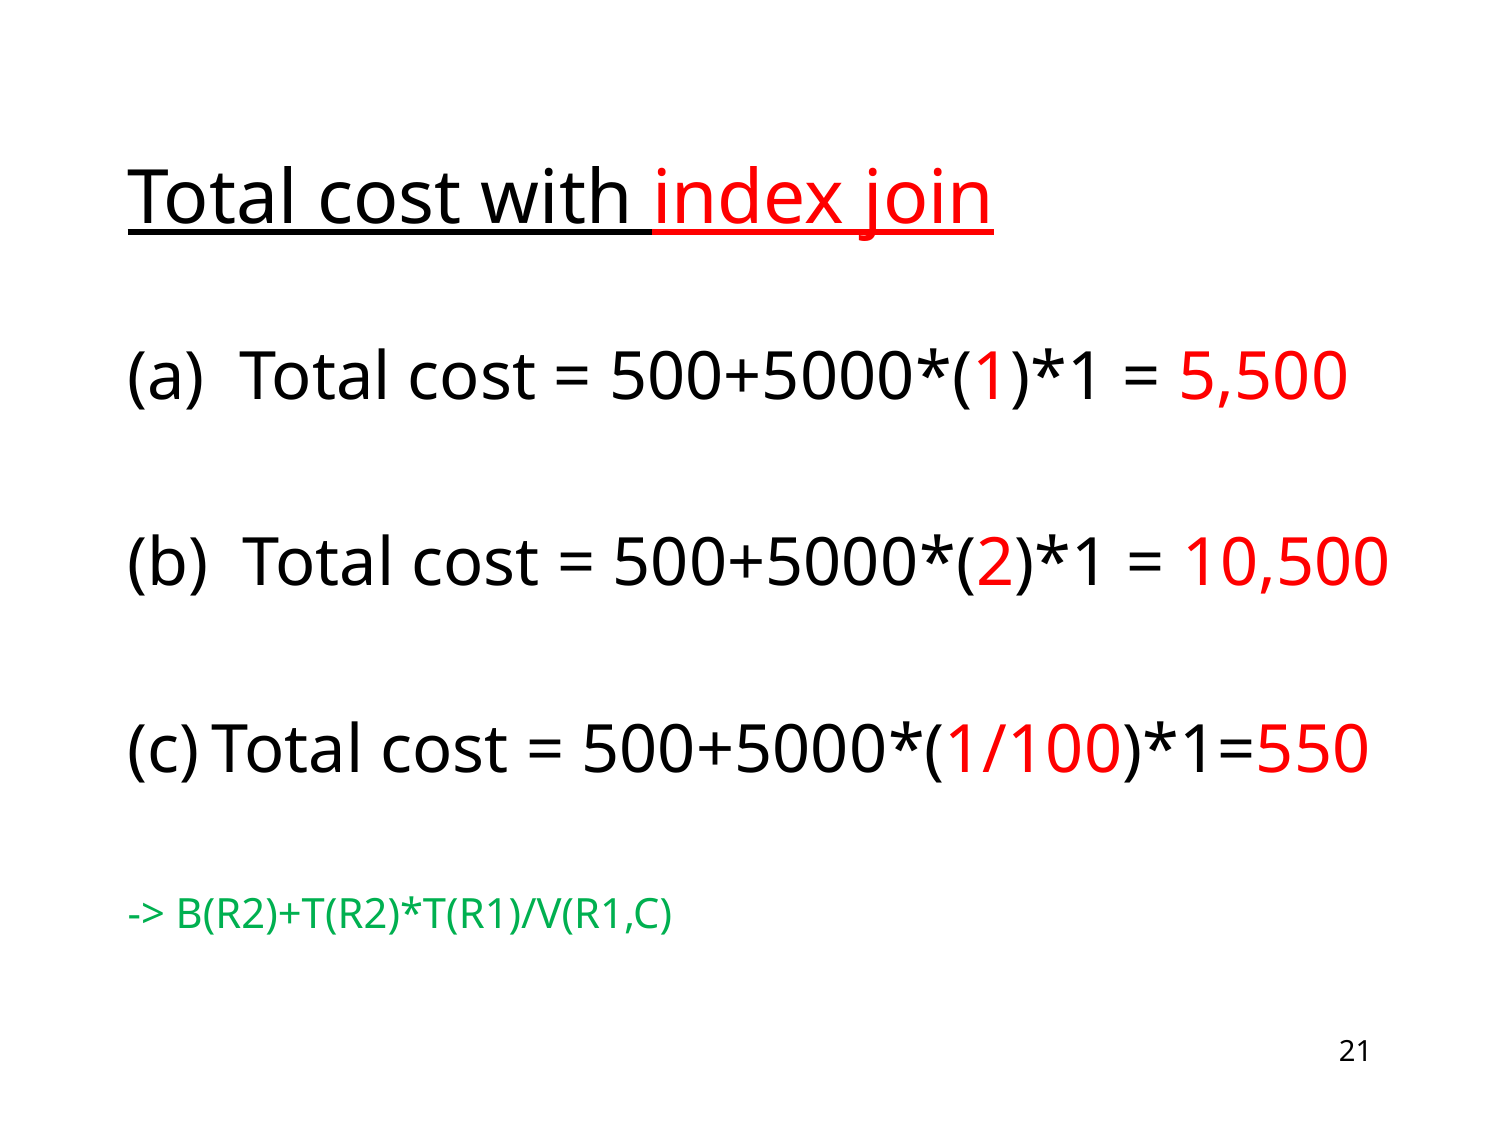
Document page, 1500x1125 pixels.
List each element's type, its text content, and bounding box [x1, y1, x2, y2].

list (a) Total cost = 500+5000*(1)*1 = 5,500 (b) Total cost = 500+5000*(2)*1 = 10,500 Total cost = 500+5000*(1/100)*1=550 -> B(R2)+T(R2)*T(R1)/V(R1,C) [112, 324, 1450, 1000]
title Total cost with index join [112, 99, 1388, 288]
slide_number 21 [1074, 1024, 1388, 1101]
